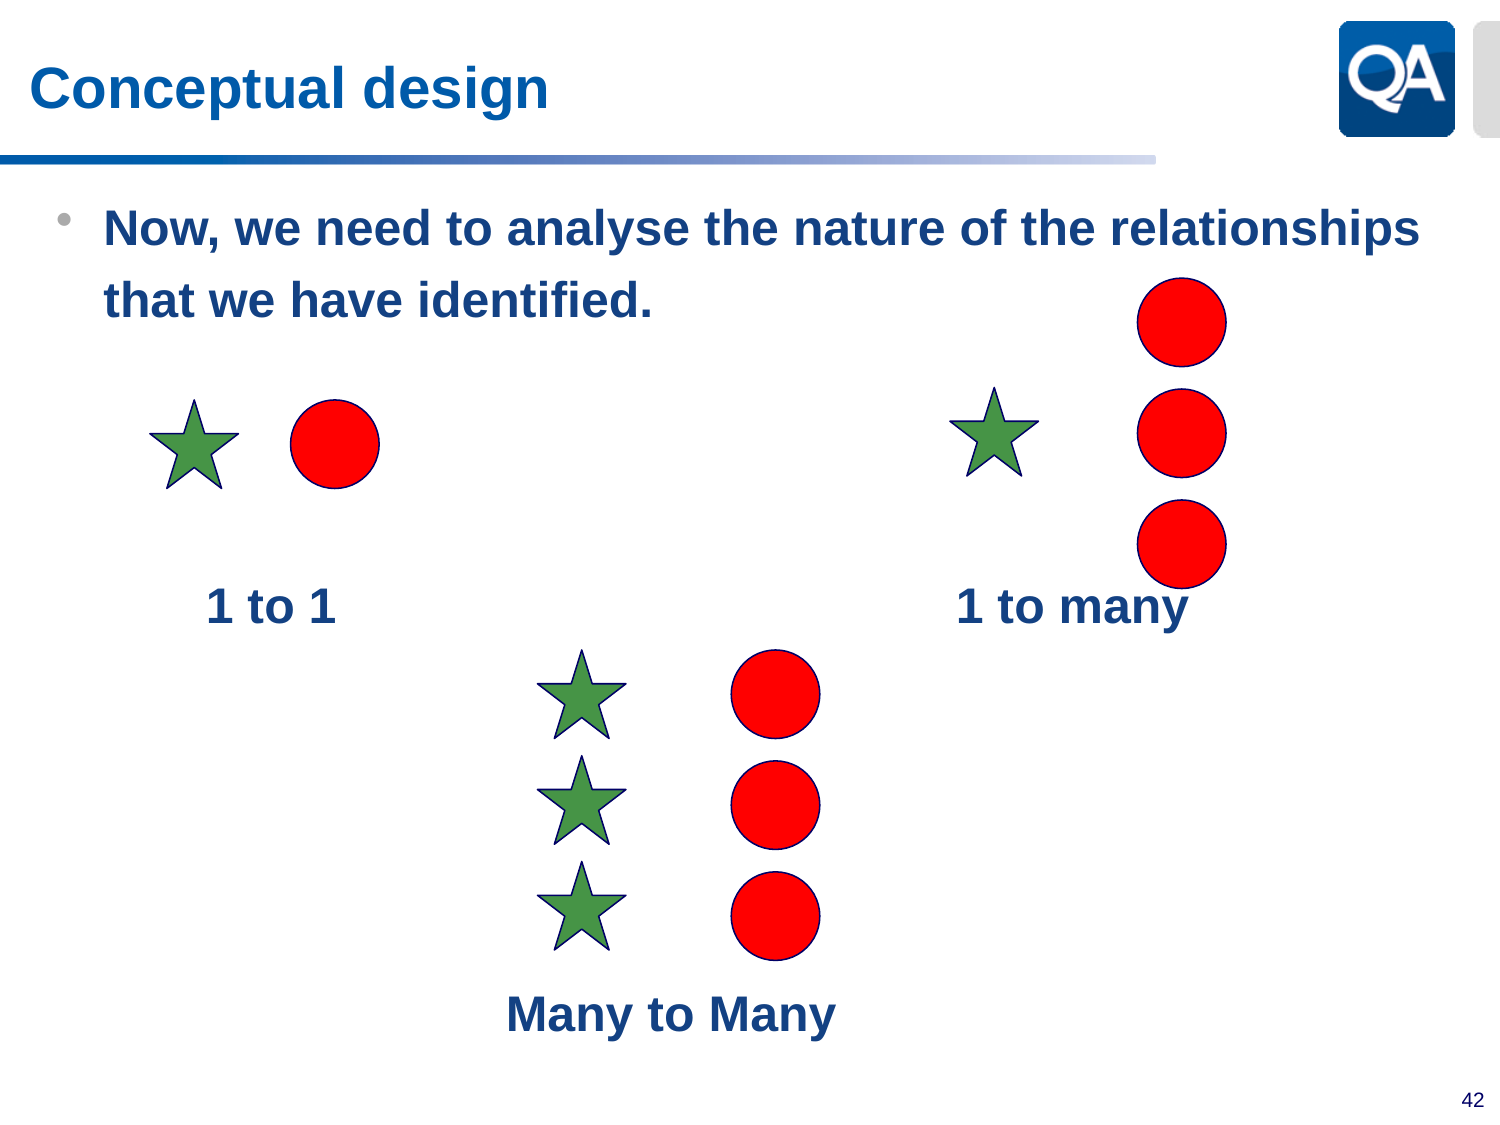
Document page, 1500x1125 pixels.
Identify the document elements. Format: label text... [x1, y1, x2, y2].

text_box [537, 649, 626, 739]
text_box [1137, 278, 1227, 367]
text_box [731, 760, 820, 850]
text_box [1137, 499, 1227, 589]
text_box [149, 399, 239, 489]
text_box [290, 399, 380, 489]
text_box [1137, 388, 1227, 478]
list Now, we need to analyse the nature of the relationships that we have identified. 1 to 1 1 to many Many to Many [40, 175, 1470, 1090]
text_box [731, 871, 820, 961]
text_box [949, 387, 1039, 476]
text_box [537, 755, 626, 845]
title Conceptual design [0, 0, 1500, 163]
text_box [731, 649, 820, 739]
text_box [537, 861, 626, 951]
